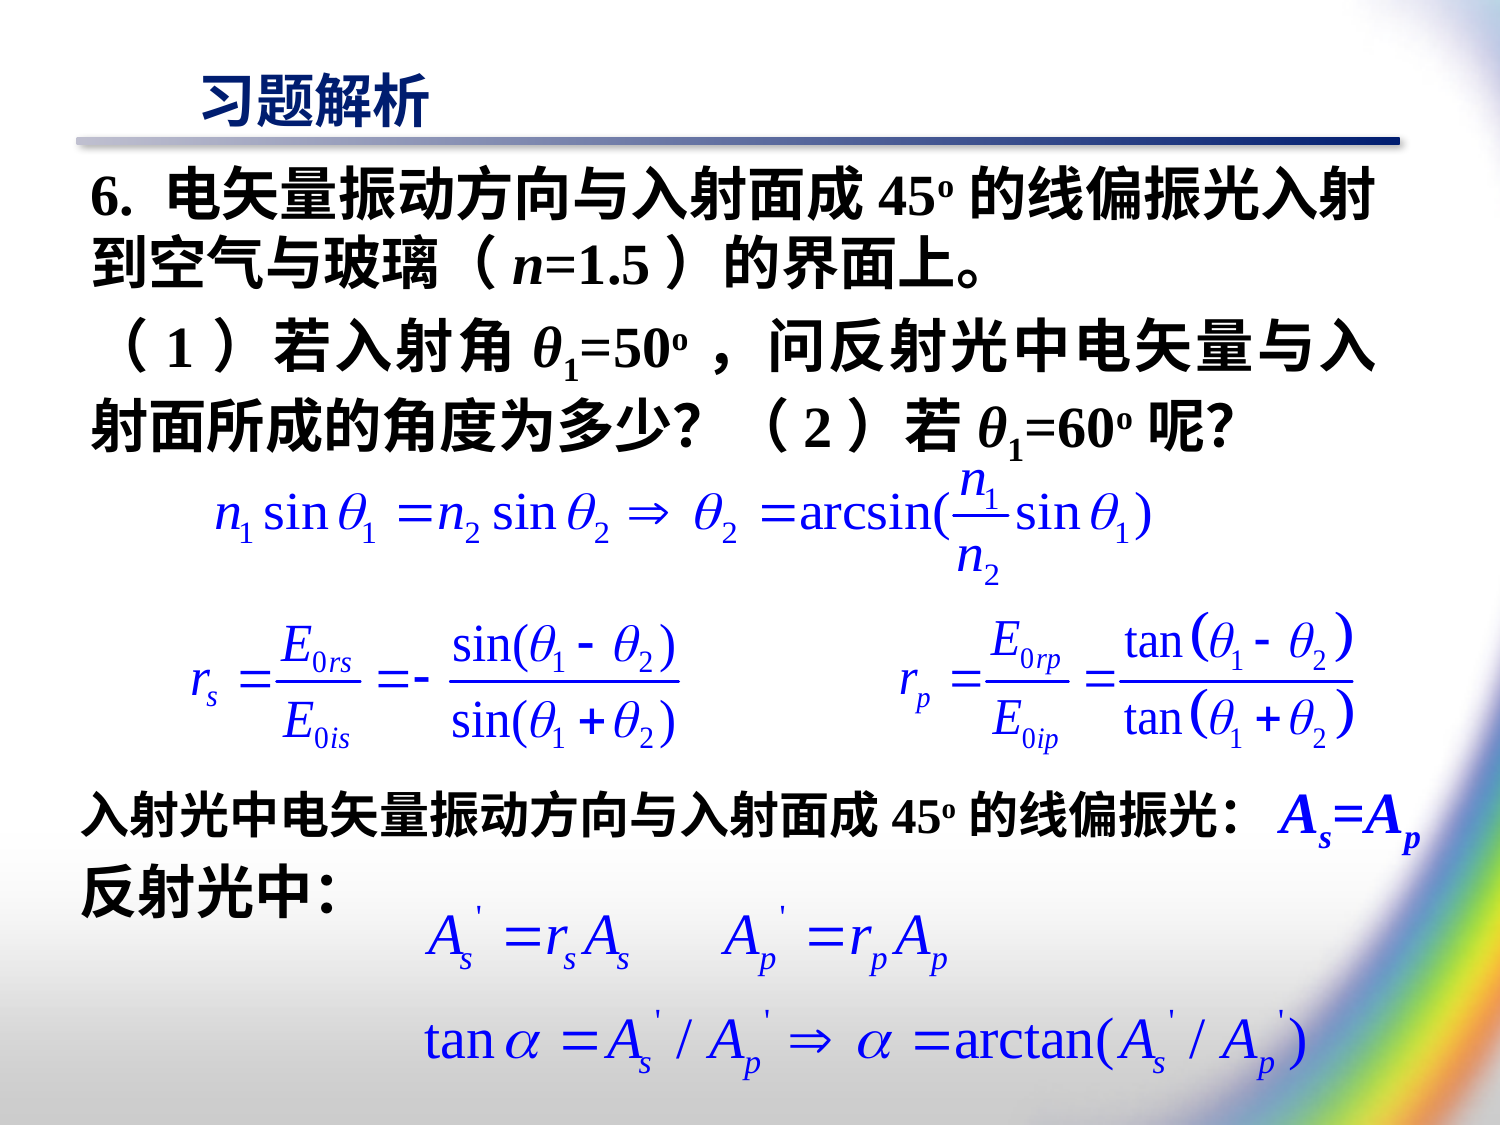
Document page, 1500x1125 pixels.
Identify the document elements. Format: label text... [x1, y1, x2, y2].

title 习题解析 [183, 54, 1344, 134]
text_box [64, 767, 1500, 1095]
picture [0, 0, 1500, 1125]
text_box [182, 444, 1365, 764]
text_box [75, 135, 1402, 147]
text_box 6. 电矢量振动方向与入射面成45o的线偏振光入射到空气与玻璃（n=1.5）的界面上。 （1）若入射角θ1=50o，问反射光中电矢量与入射面所成的角度为多少？（2）若θ1=60o呢？ [75, 149, 1393, 468]
